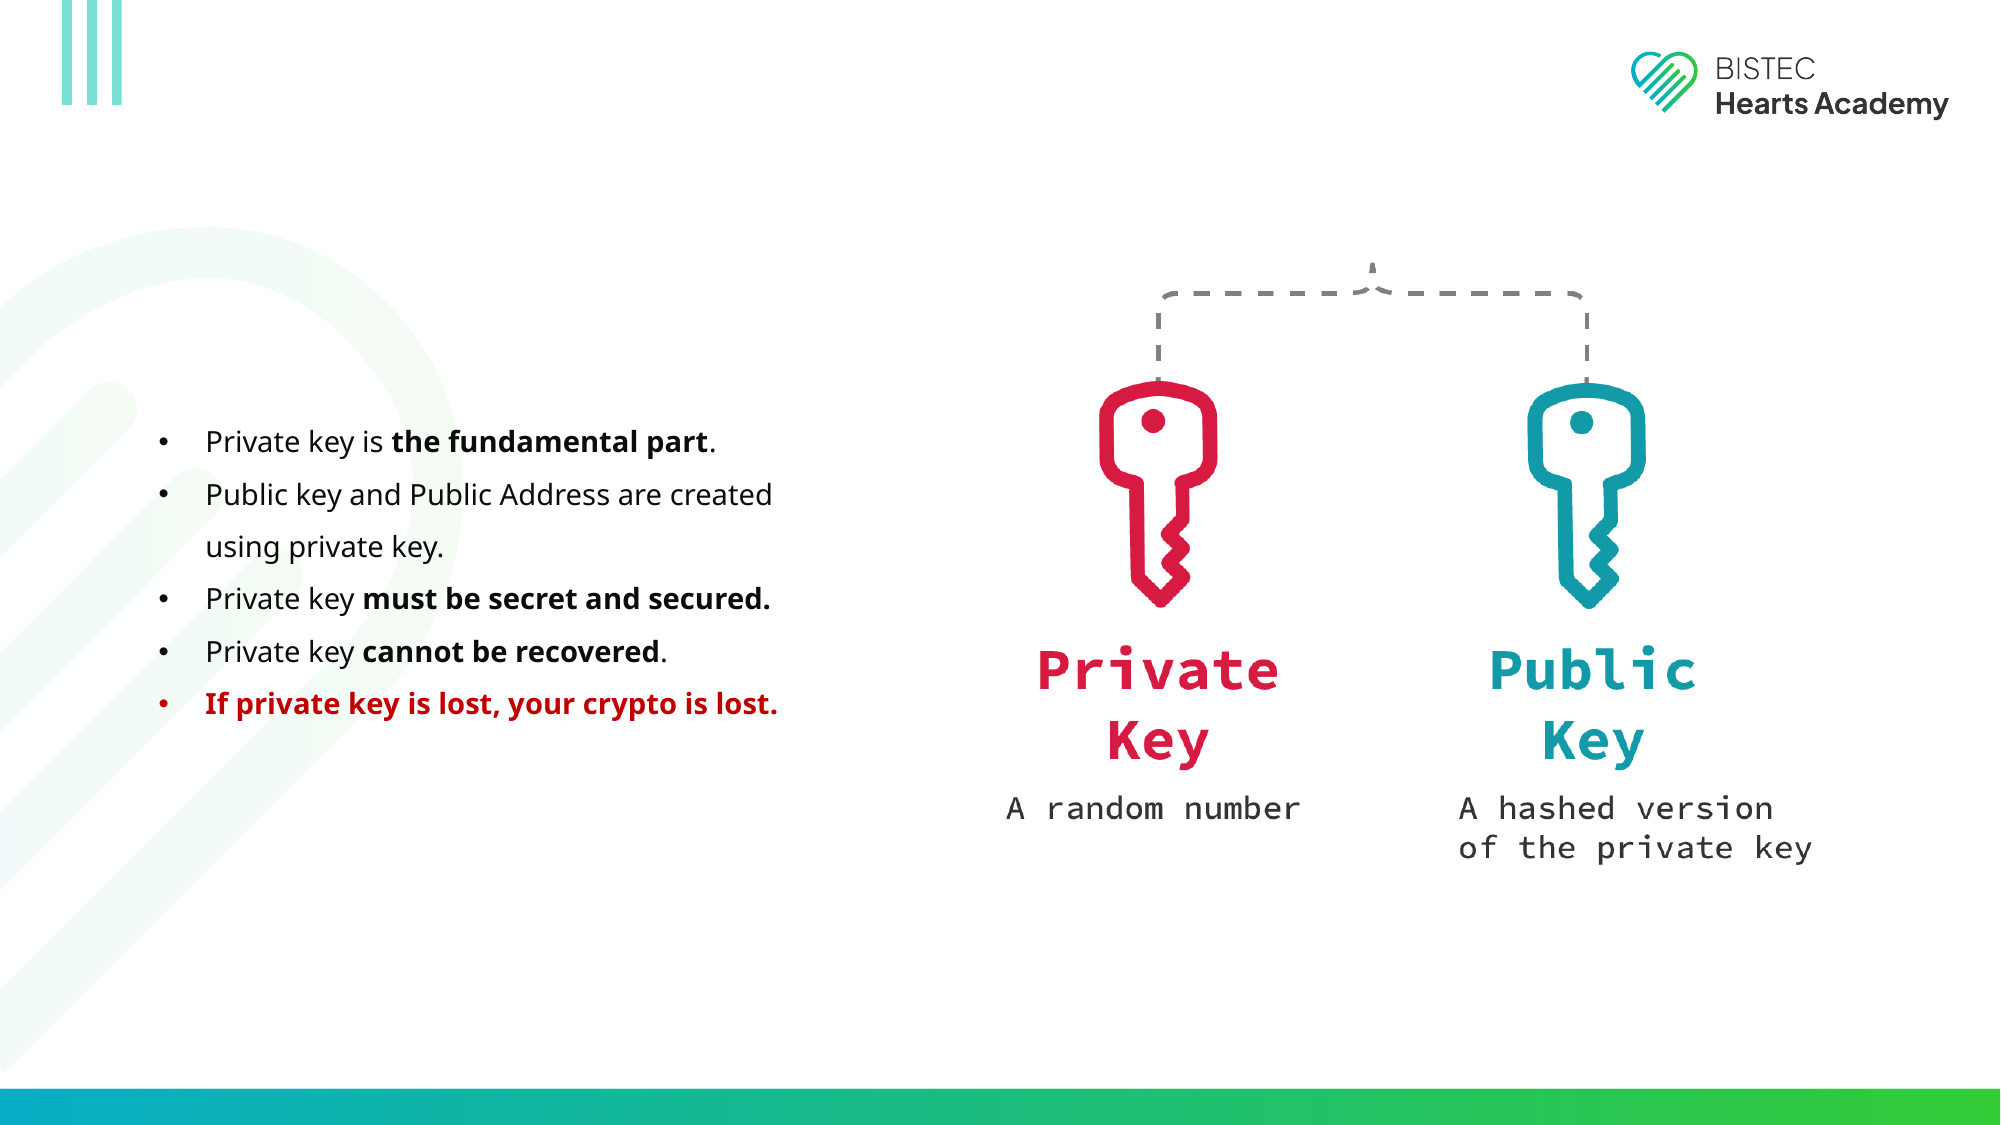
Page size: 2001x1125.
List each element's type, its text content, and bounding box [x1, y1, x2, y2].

text_box Private key is the fundamental part. Public key and Public Address are created using private key. Private key must be secret and secured. Private key cannot be recovered. If private key is lost, your crypto is lost. [143, 398, 814, 729]
picture [0, 0, 2001, 1125]
